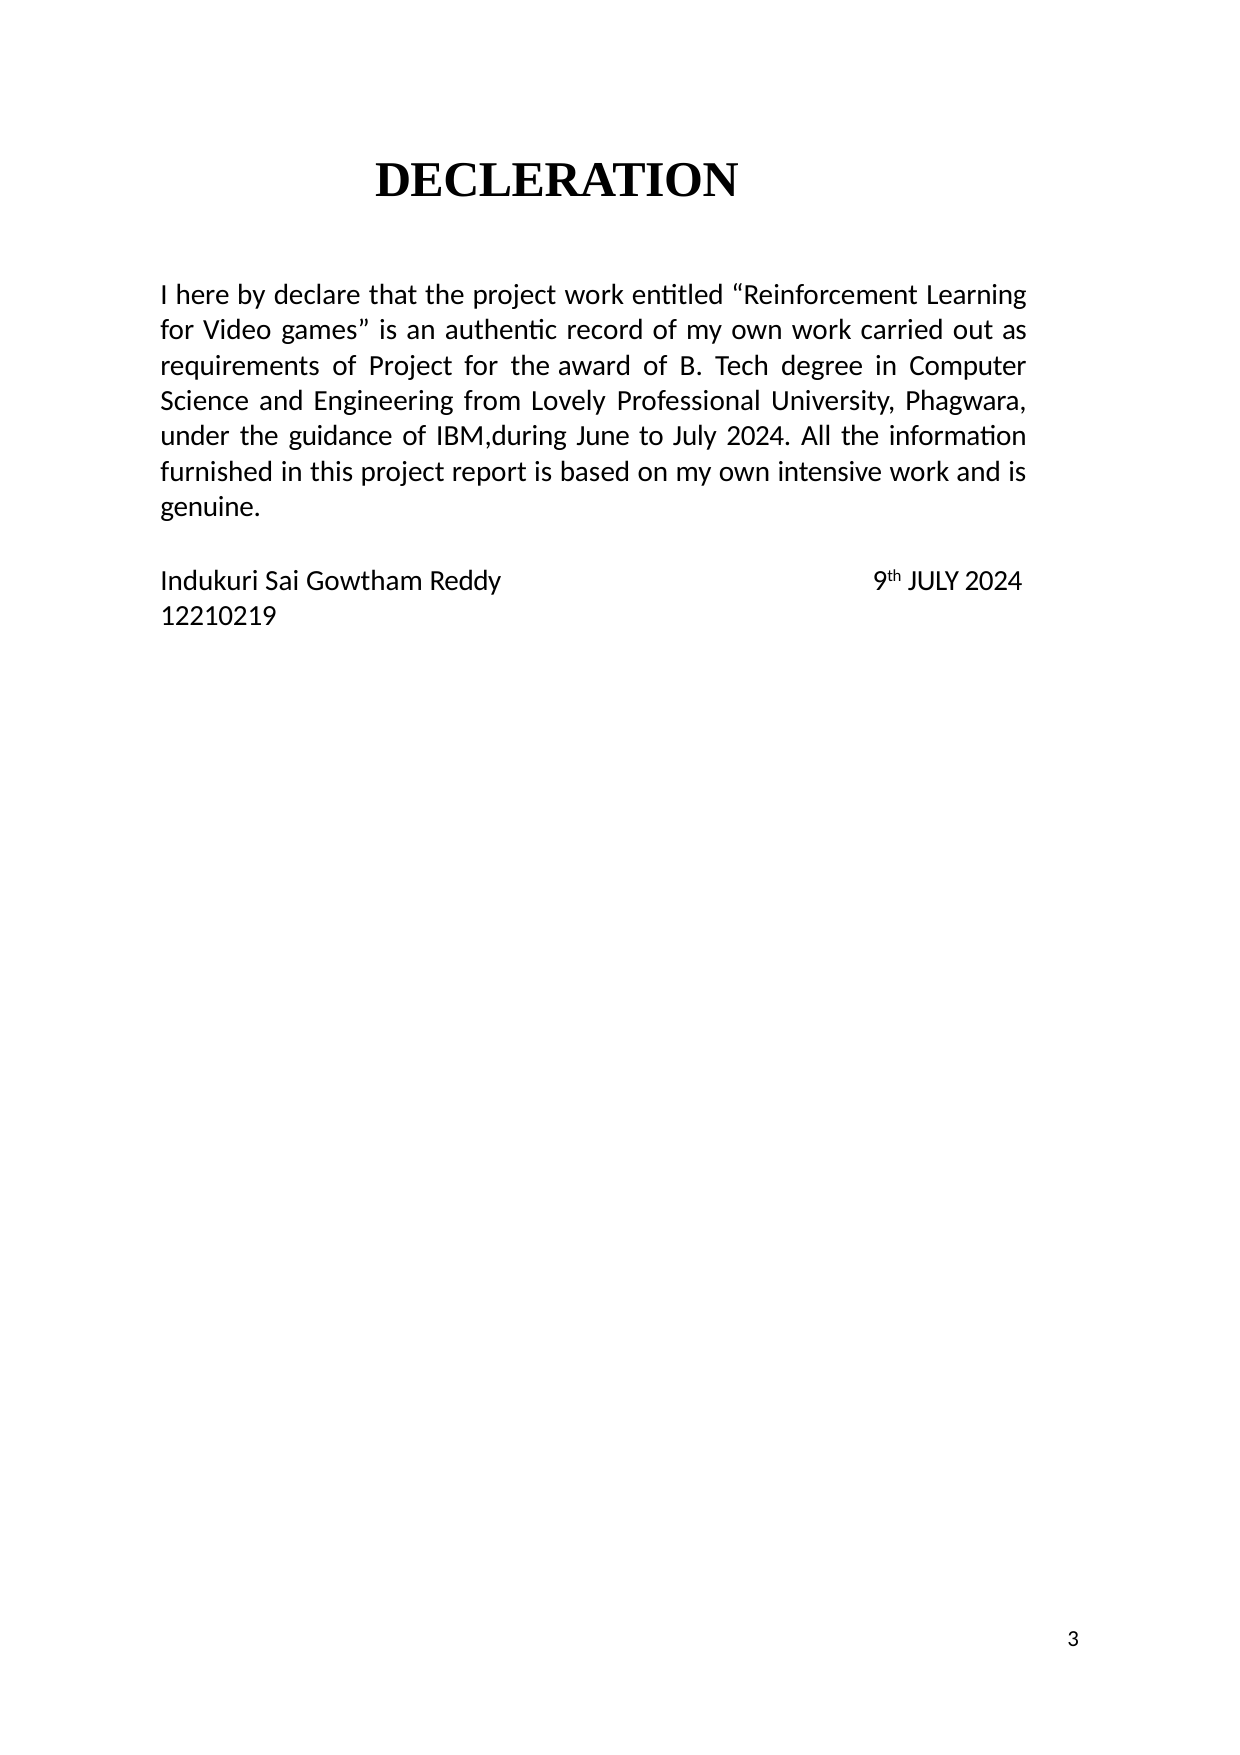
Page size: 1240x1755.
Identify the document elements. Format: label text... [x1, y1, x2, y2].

slide_number 3 [1061, 1627, 1099, 1755]
text_box Indukuri Sai Gowtham Reddy 12210219 [158, 559, 506, 632]
text_box 9th JULY 2024 [866, 559, 1036, 597]
text_box I here by declare that the project work entitled “Reinforcement Learning for Video games” is an authentic record of my own work carried out as requirements of Project for the award of B. Tech degree in Computer Science and Engineering from Lovely Professional University, Phagwara, under the guidance of IBM,during June to July 2024. All the information furnished in this project report is based on my own intensive work and is genuine. [158, 273, 1028, 522]
title DECLERATION [147, 144, 780, 440]
